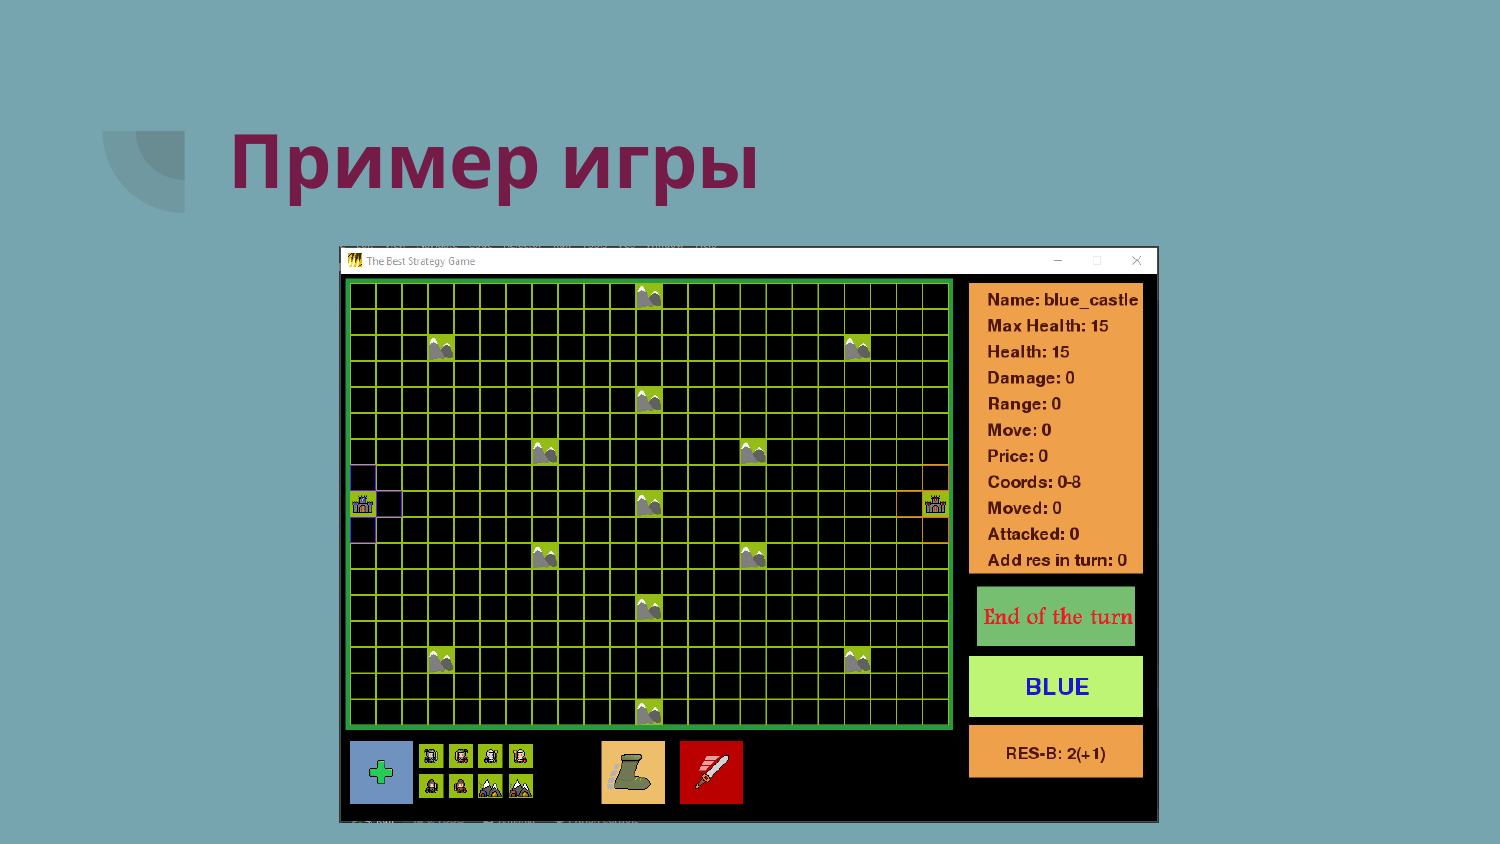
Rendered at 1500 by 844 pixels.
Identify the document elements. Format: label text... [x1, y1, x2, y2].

picture [339, 246, 1159, 824]
title Пример игры [213, 98, 1368, 263]
